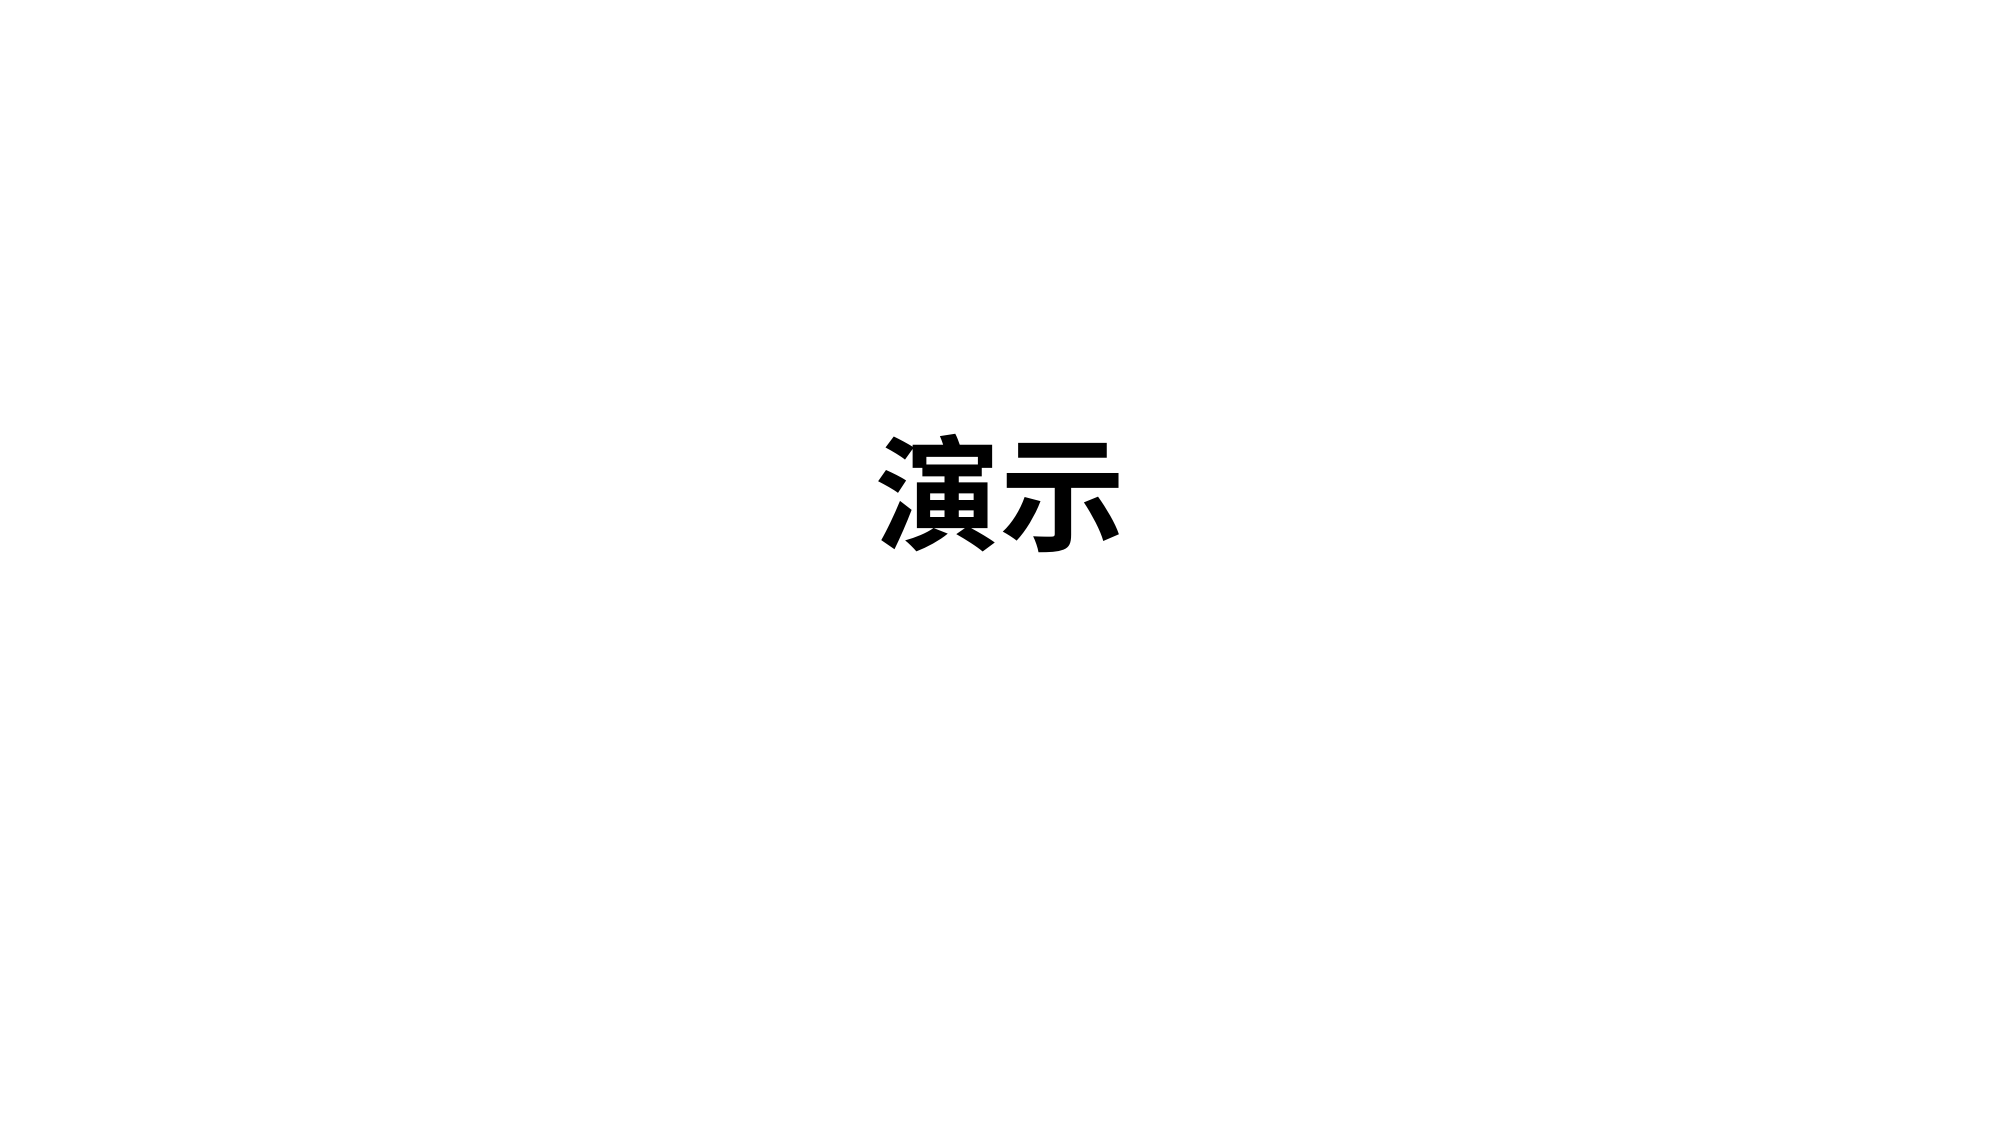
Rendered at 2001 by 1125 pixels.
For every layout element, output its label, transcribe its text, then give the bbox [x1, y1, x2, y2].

title 演示 [249, 184, 1750, 576]
